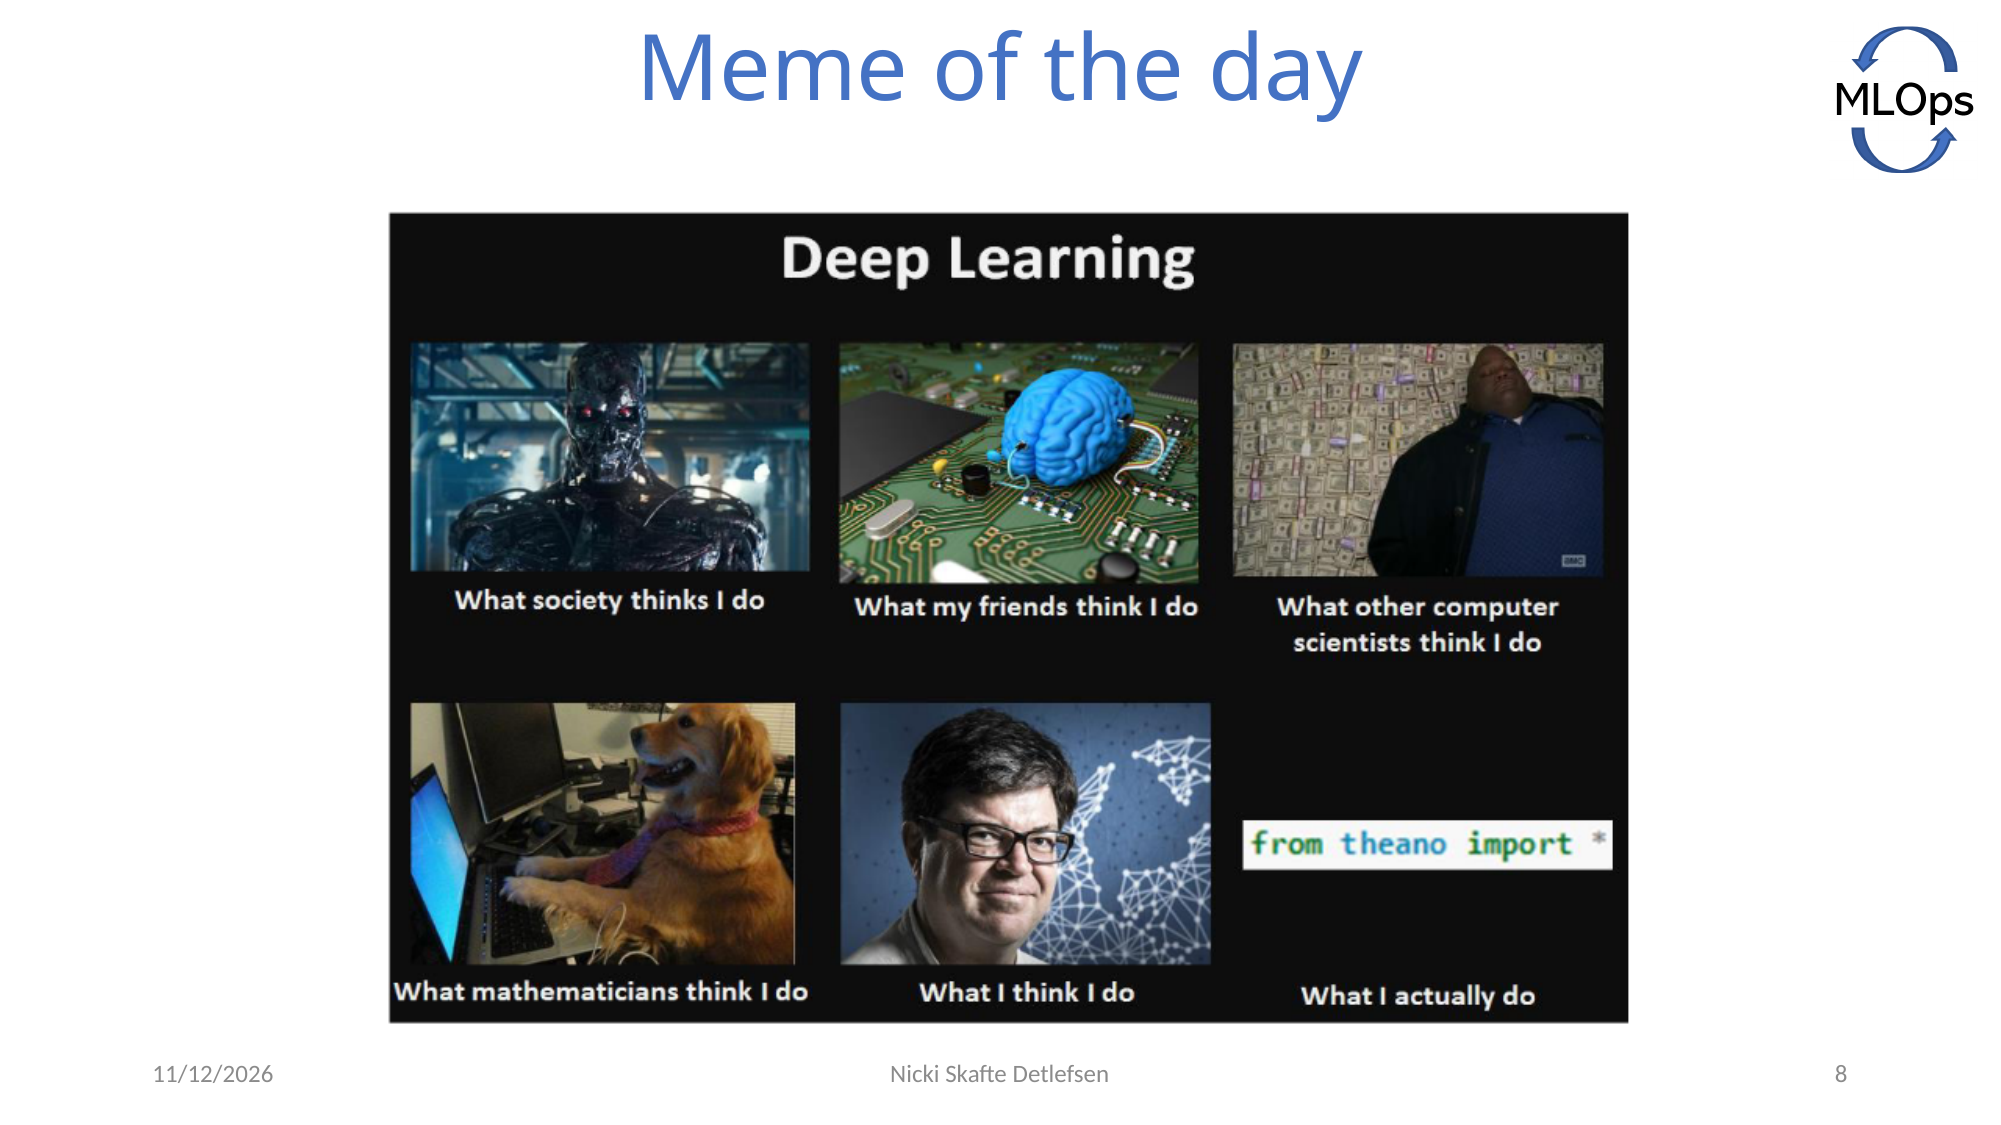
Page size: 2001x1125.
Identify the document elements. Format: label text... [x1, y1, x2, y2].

picture [1863, 22, 1978, 180]
picture [381, 203, 1638, 1031]
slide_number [137, 1042, 588, 1103]
slide_number 8 [1412, 1042, 1863, 1103]
footer Nicki Skafte Detlefsen [662, 1042, 1338, 1103]
title Meme of the day [137, 0, 1863, 180]
